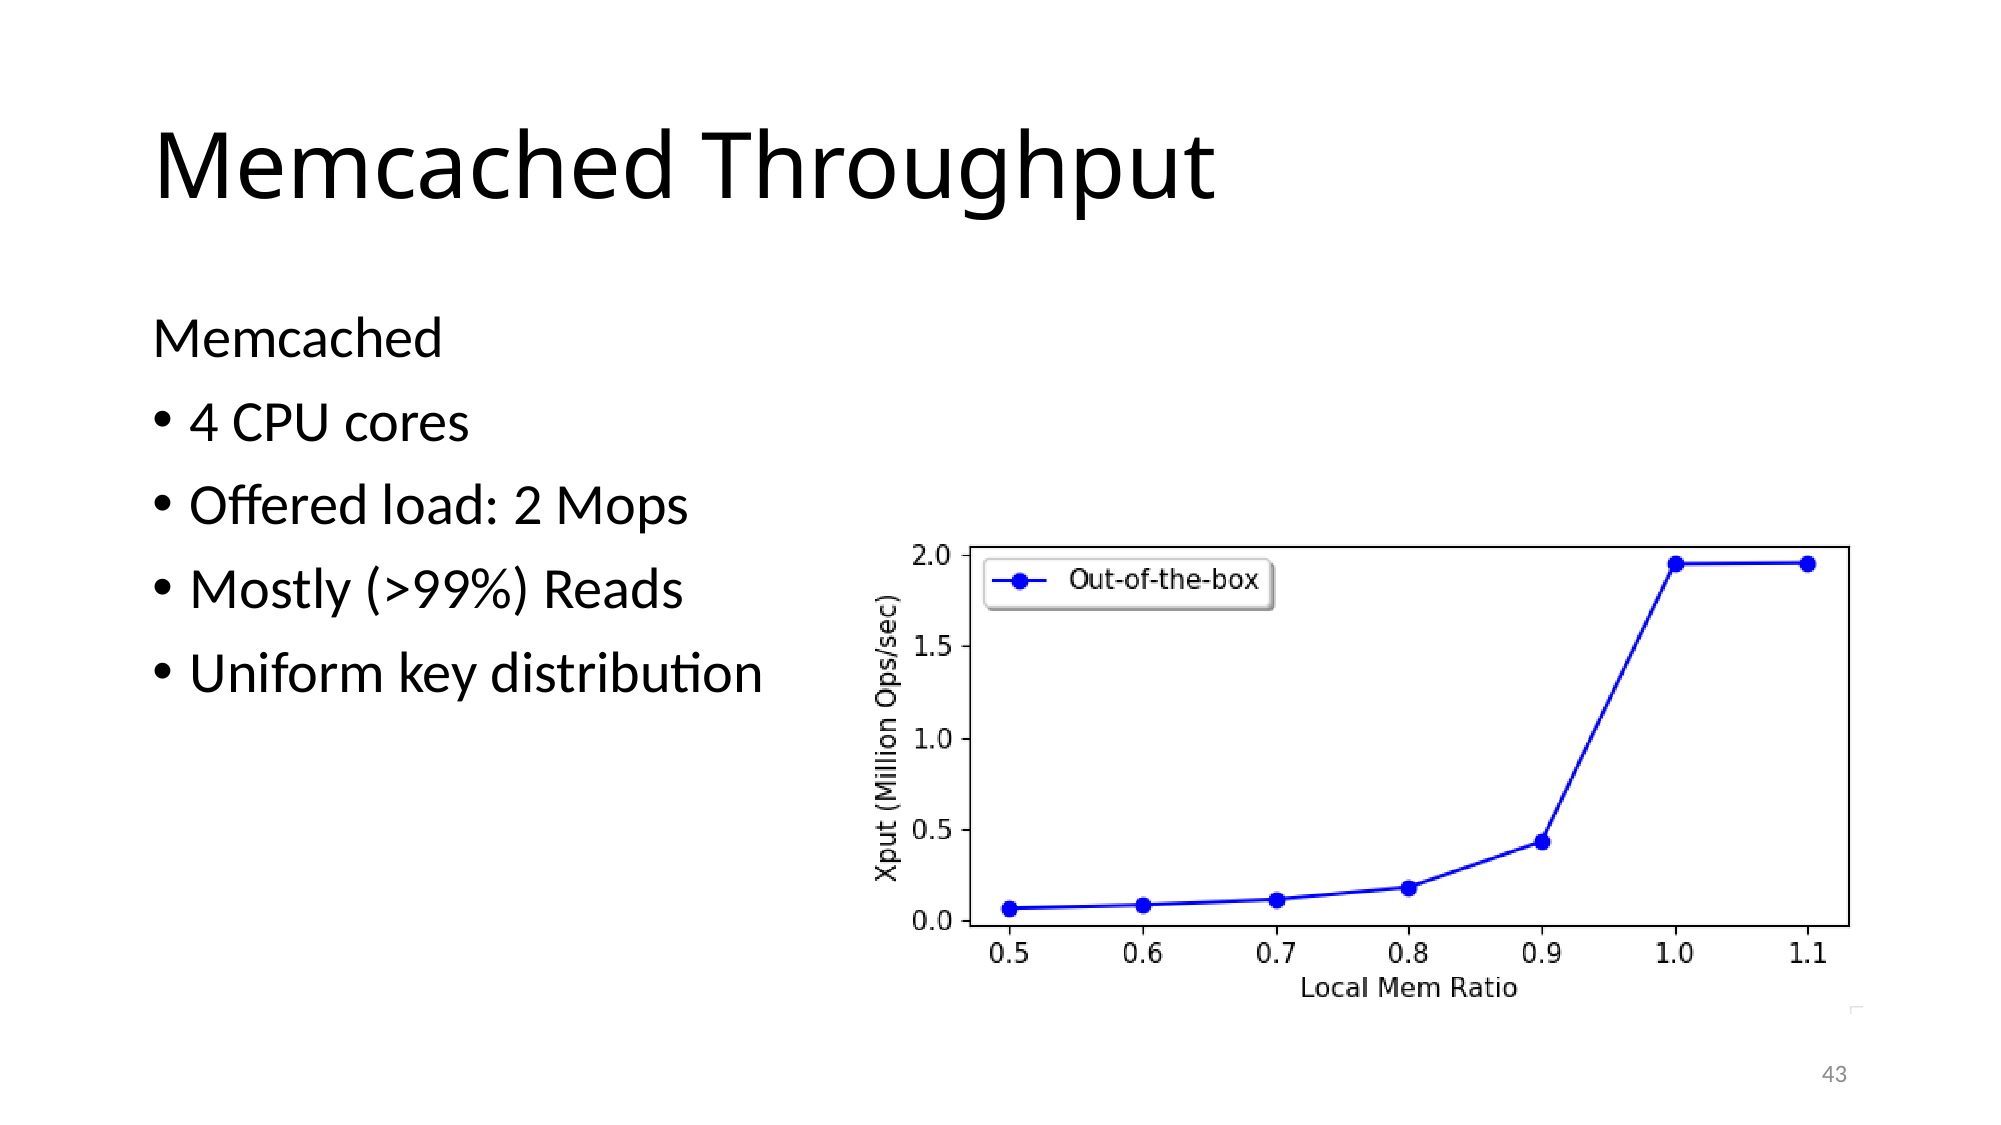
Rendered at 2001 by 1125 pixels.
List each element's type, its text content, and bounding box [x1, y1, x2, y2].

list Memcached 4 CPU cores Offered load: 2 Mops Mostly (>99%) Reads Uniform key distribution [137, 299, 1863, 1014]
slide_number 43 [1412, 1042, 1863, 1103]
title Memcached Throughput [137, 59, 1863, 278]
picture [856, 525, 1863, 1014]
